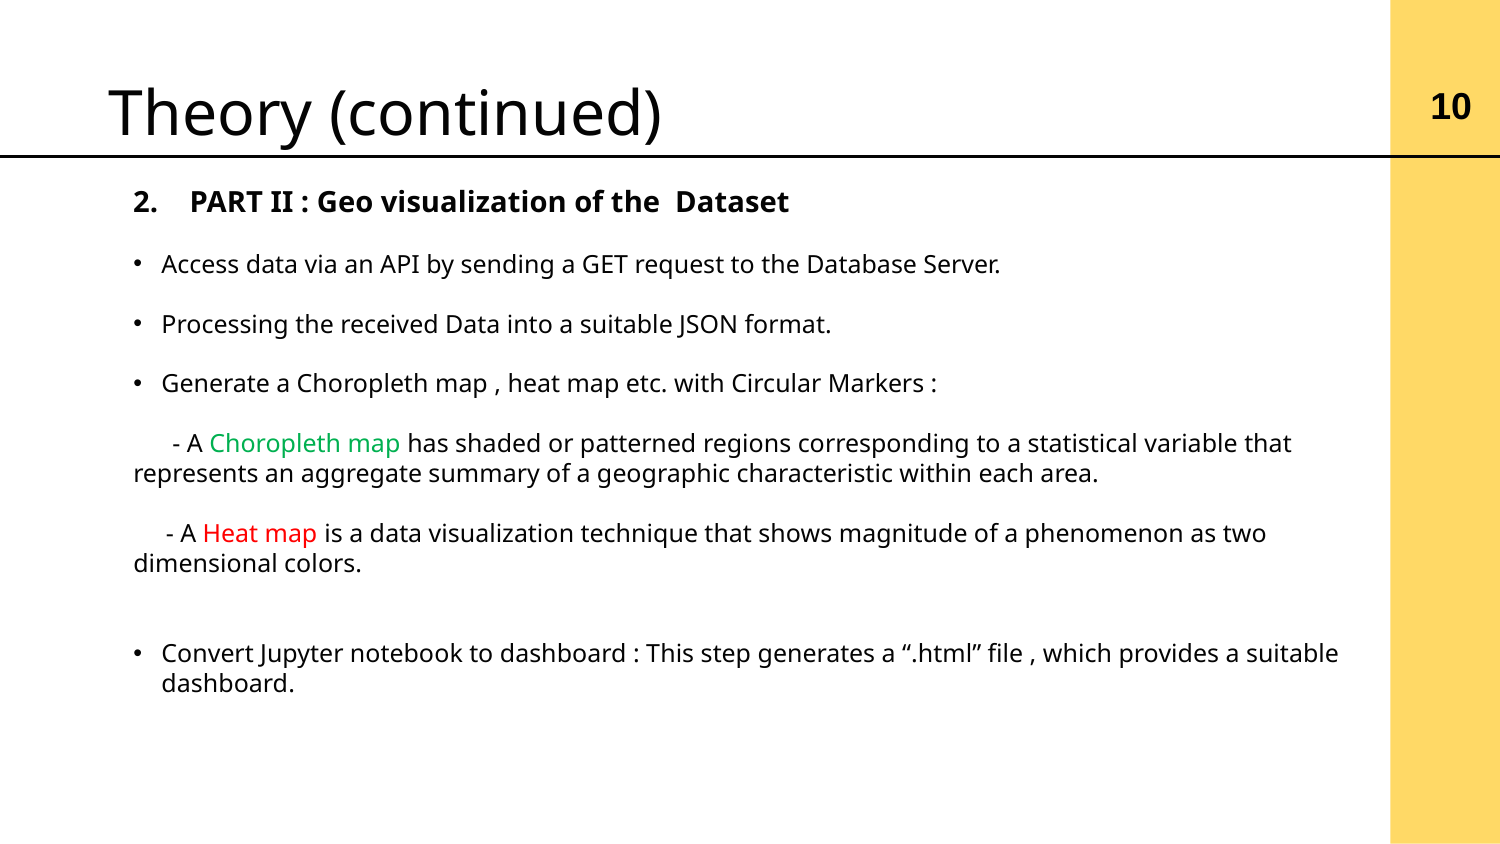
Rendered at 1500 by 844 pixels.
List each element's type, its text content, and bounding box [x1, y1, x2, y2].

subtitle PART II : Geo visualization of the Dataset Access data via an API by sending a GET request to the Database Server. Processing the received Data into a suitable JSON format. Generate a Choropleth map , heat map etc. with Circular Markers : - A Choropleth map has shaded or patterned regions corresponding to a statistical variable that represents an aggregate summary of a geographic characteristic within each area. - A Heat map is a data visualization technique that shows magnitude of a phenomenon as two dimensional colors. Convert Jupyter notebook to dashboard : This step generates a “.html” file , which provides a suitable dashboard. [99, 168, 1382, 790]
title Theory (continued) [94, 57, 928, 169]
slide_number 10 [1415, 72, 1500, 137]
